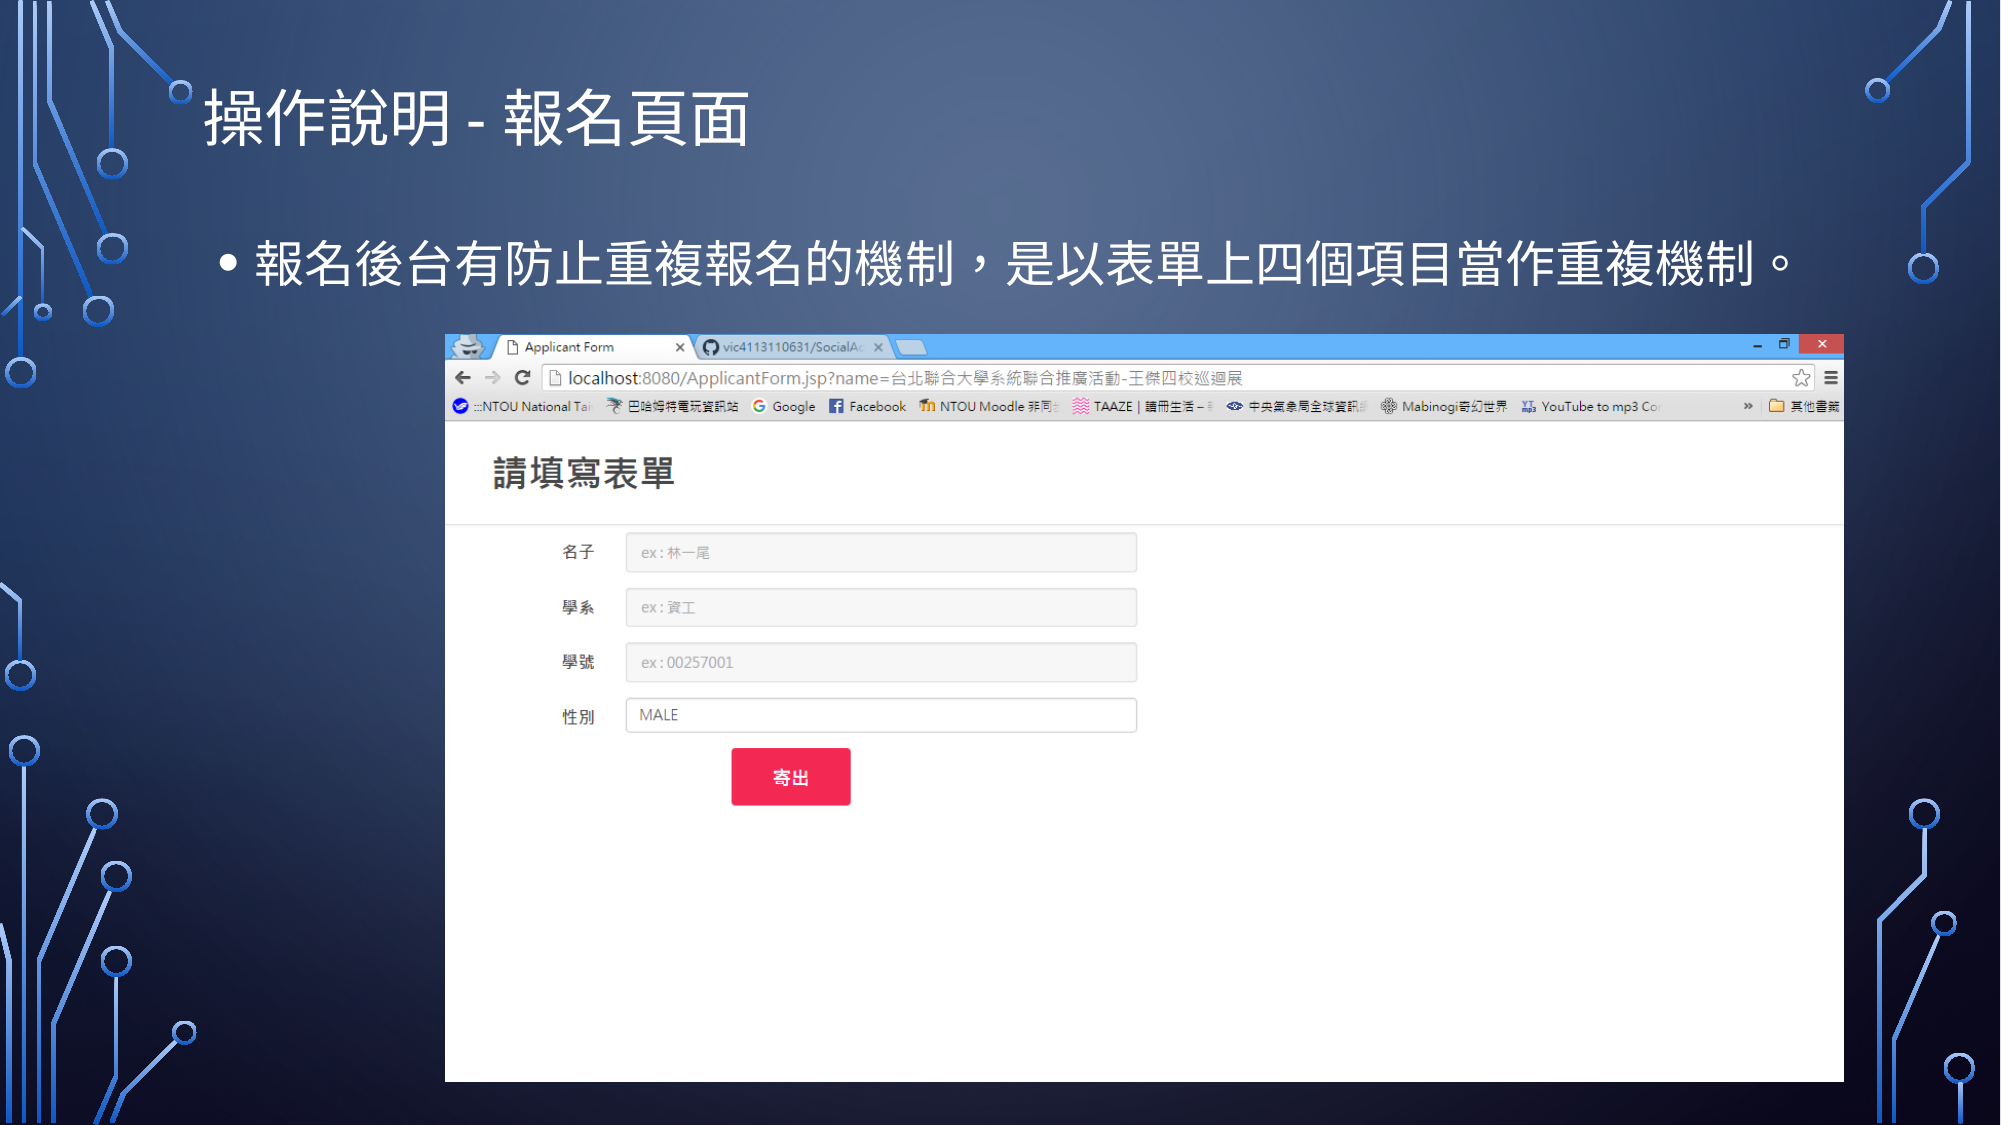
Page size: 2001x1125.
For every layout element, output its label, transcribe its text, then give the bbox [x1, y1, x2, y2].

text_box 報名後台有防止重複報名的機制，是以表單上四個項目當作重複機制。 [202, 212, 1828, 794]
picture [445, 334, 1844, 1083]
text_box 操作說明-報名頁面 [187, 71, 1568, 161]
